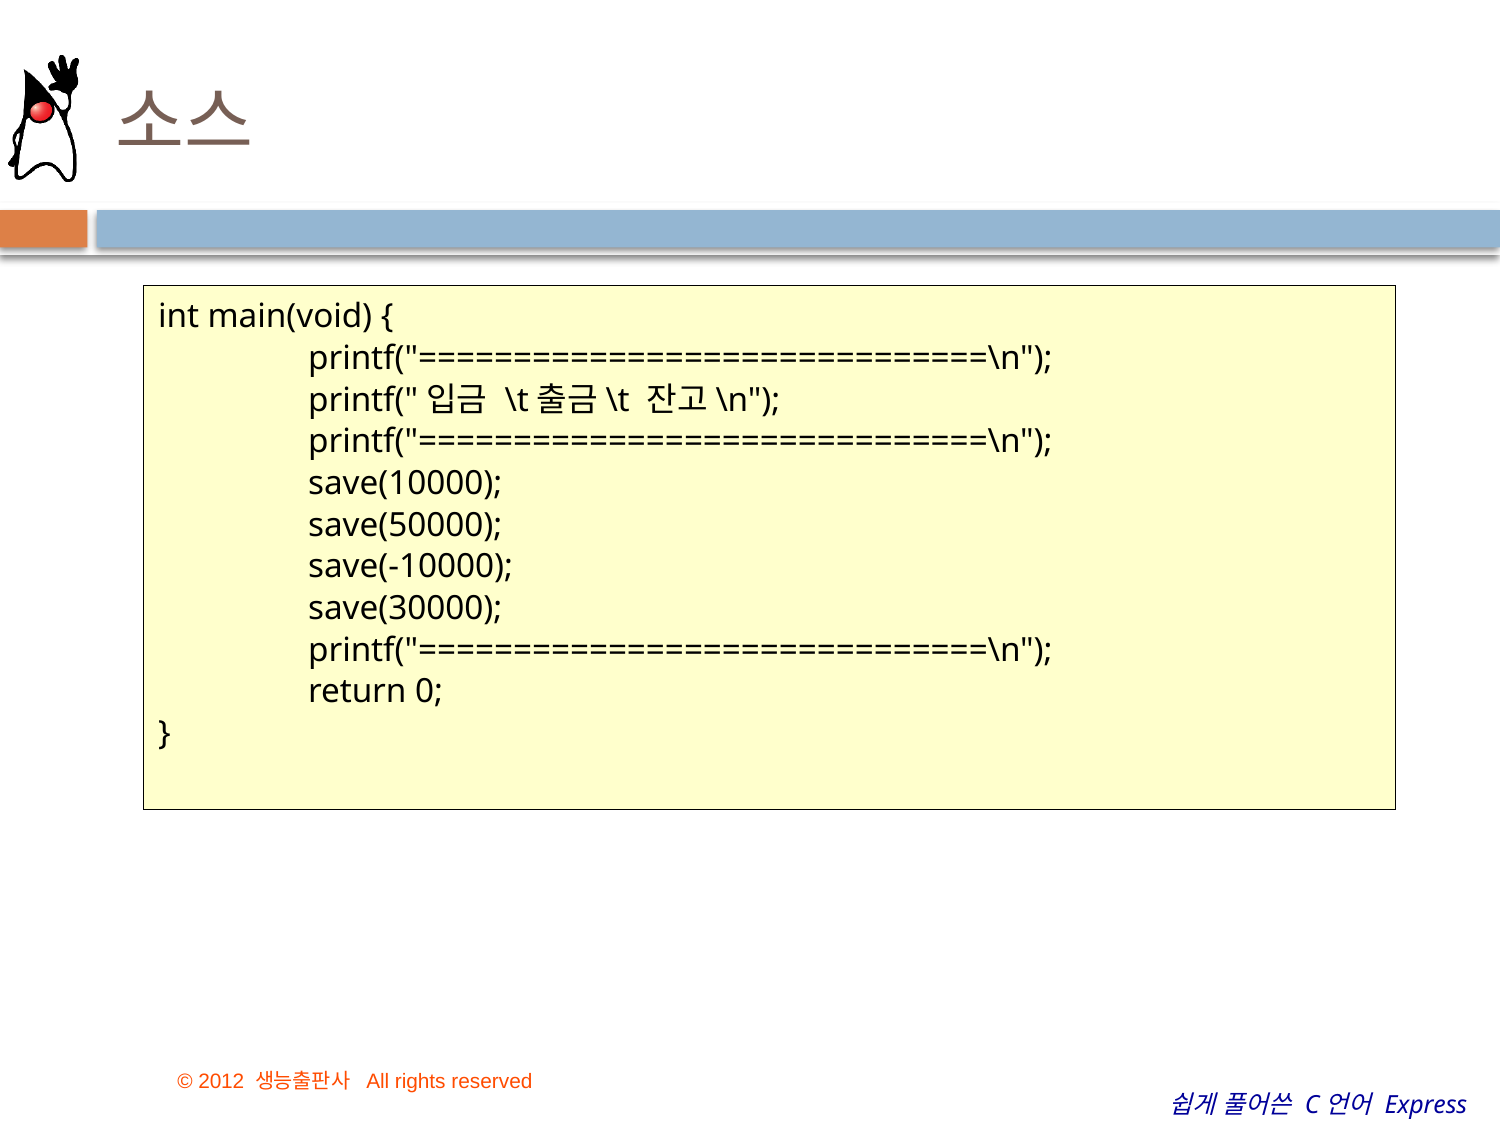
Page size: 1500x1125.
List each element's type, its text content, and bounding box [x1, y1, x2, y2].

title 소스 [100, 37, 1438, 200]
picture [8, 55, 79, 182]
text_box int main(void) { printf("==============================\n"); printf("입금 \t출금\t 잔고\n"); printf("==============================\n"); save(10000); save(50000); save(-10000); save(30000); printf("==============================\n"); return 0; } [143, 285, 1396, 810]
